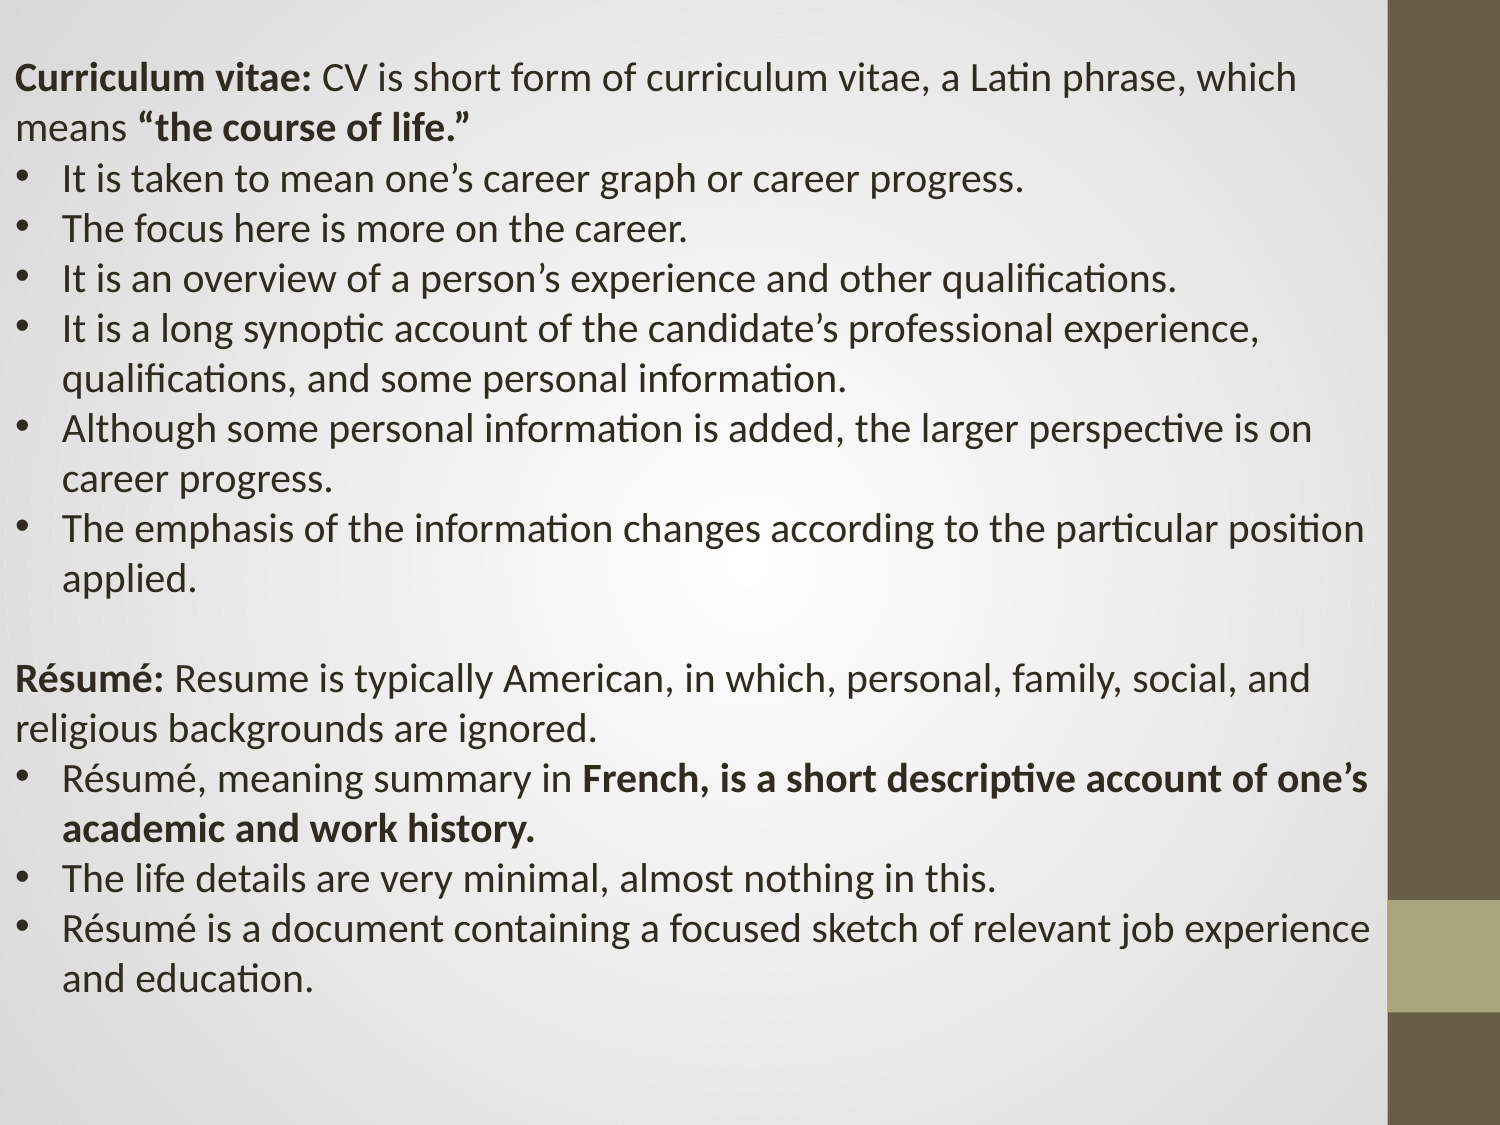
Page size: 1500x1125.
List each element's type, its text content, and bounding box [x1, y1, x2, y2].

text_box Curriculum vitae: CV is short form of curriculum vitae, a Latin phrase, which means “the course of life.” It is taken to mean one’s career graph or career progress. The focus here is more on the career. It is an overview of a person’s experience and other qualifications. It is a long synoptic account of the candidate’s professional experience, qualifications, and some personal information. Although some personal information is added, the larger perspective is on career progress. The emphasis of the information changes according to the particular position applied. Résumé: Resume is typically American, in which, personal, family, social, and religious backgrounds are ignored. Résumé, meaning summary in French, is a short descriptive account of one’s academic and work history. The life details are very minimal, almost nothing in this. Résumé is a document containing a focused sketch of relevant job experience and education. [0, 42, 1388, 1009]
